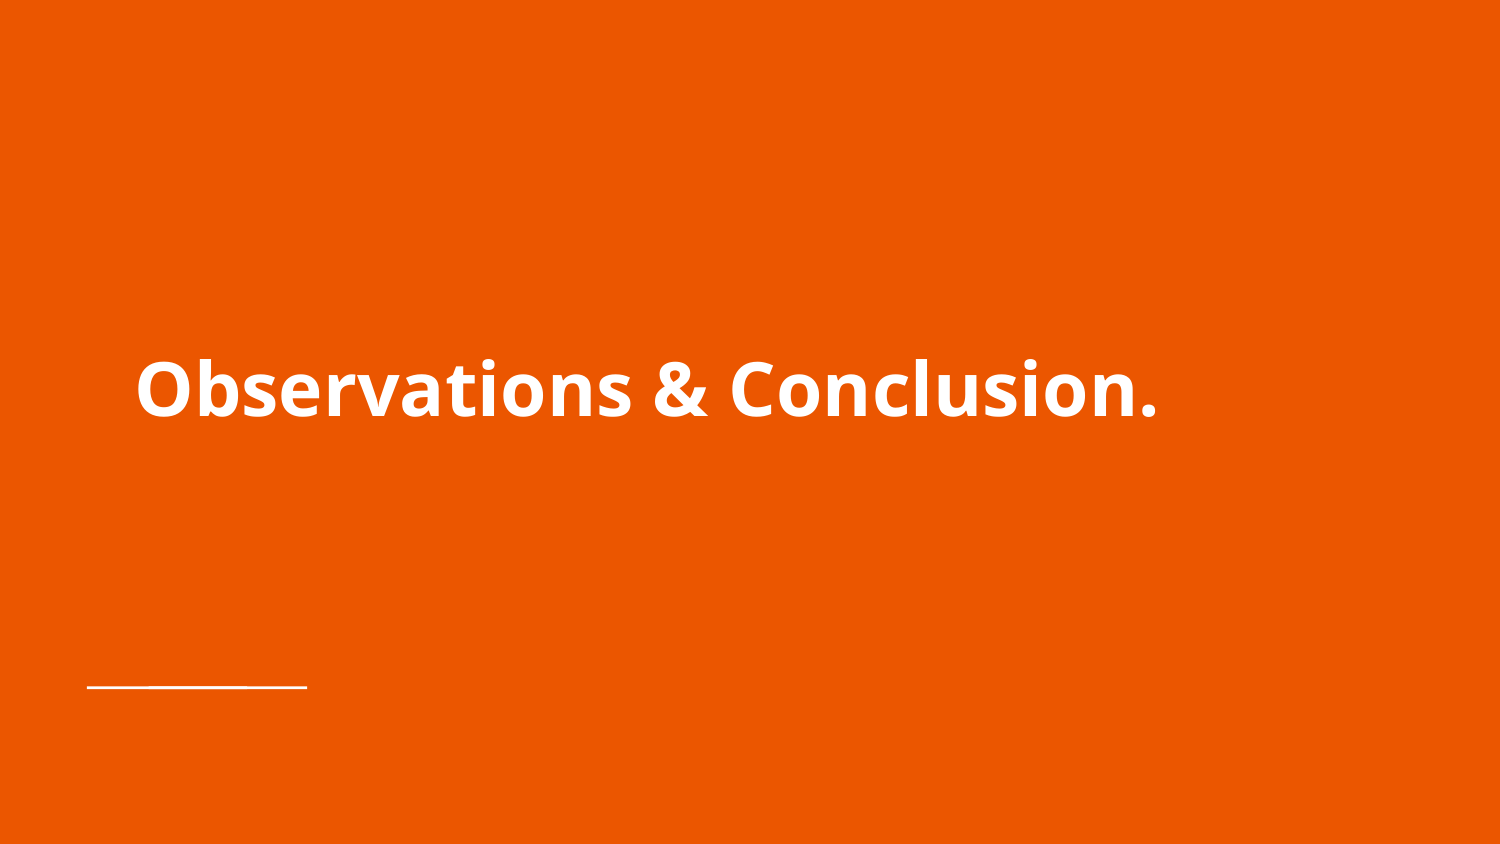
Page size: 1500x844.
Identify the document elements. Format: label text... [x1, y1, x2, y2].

title Observations & Conclusion. [119, 141, 1272, 632]
